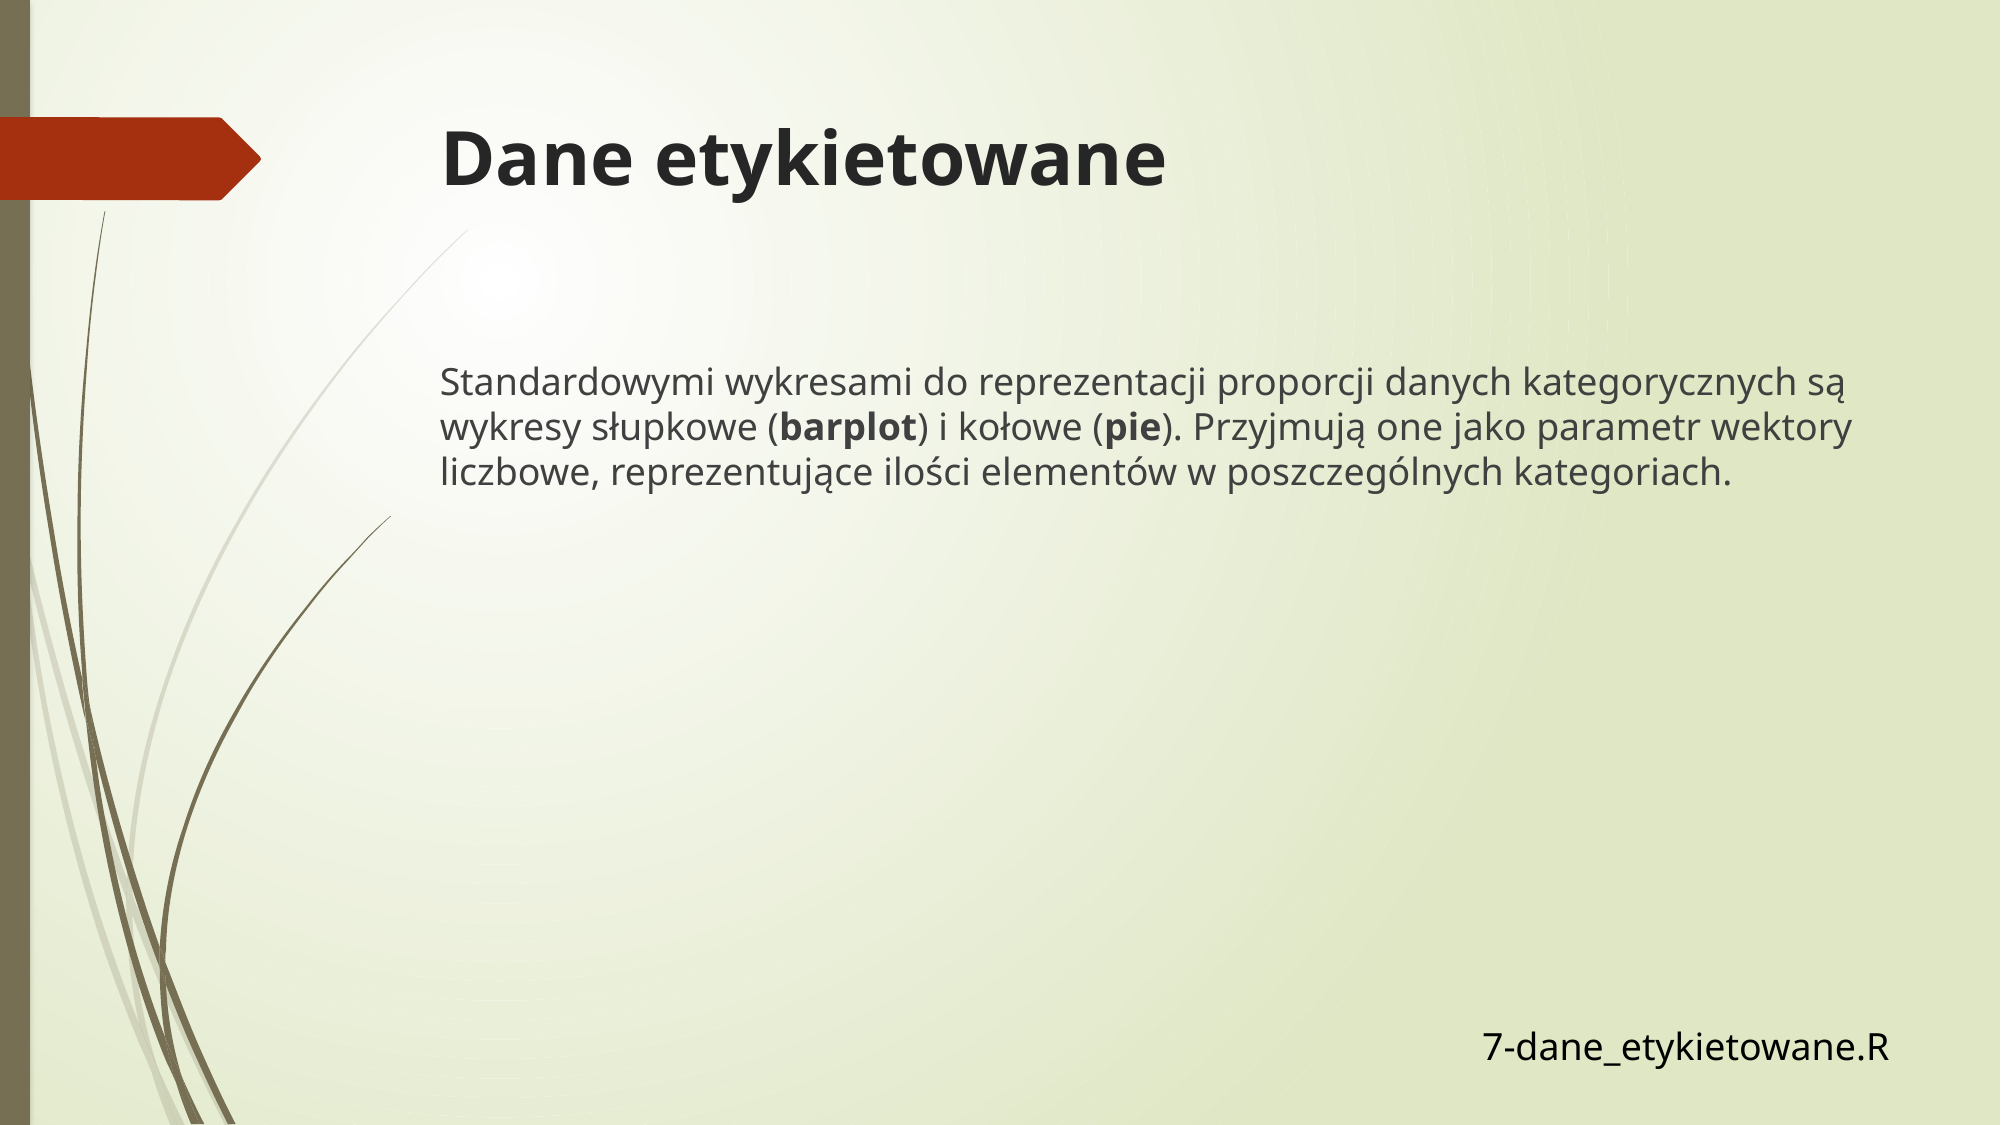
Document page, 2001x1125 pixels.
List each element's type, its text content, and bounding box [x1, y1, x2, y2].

title Dane etykietowane [425, 102, 1888, 313]
text_box 7-dane_etykietowane.R [1467, 1015, 1905, 1076]
list Standardowymi wykresami do reprezentacji proporcji danych kategorycznych są wykresy słupkowe (barplot) i kołowe (pie). Przyjmują one jako parametr wektory liczbowe, reprezentujące ilości elementów w poszczególnych kategoriach. [424, 350, 1888, 970]
